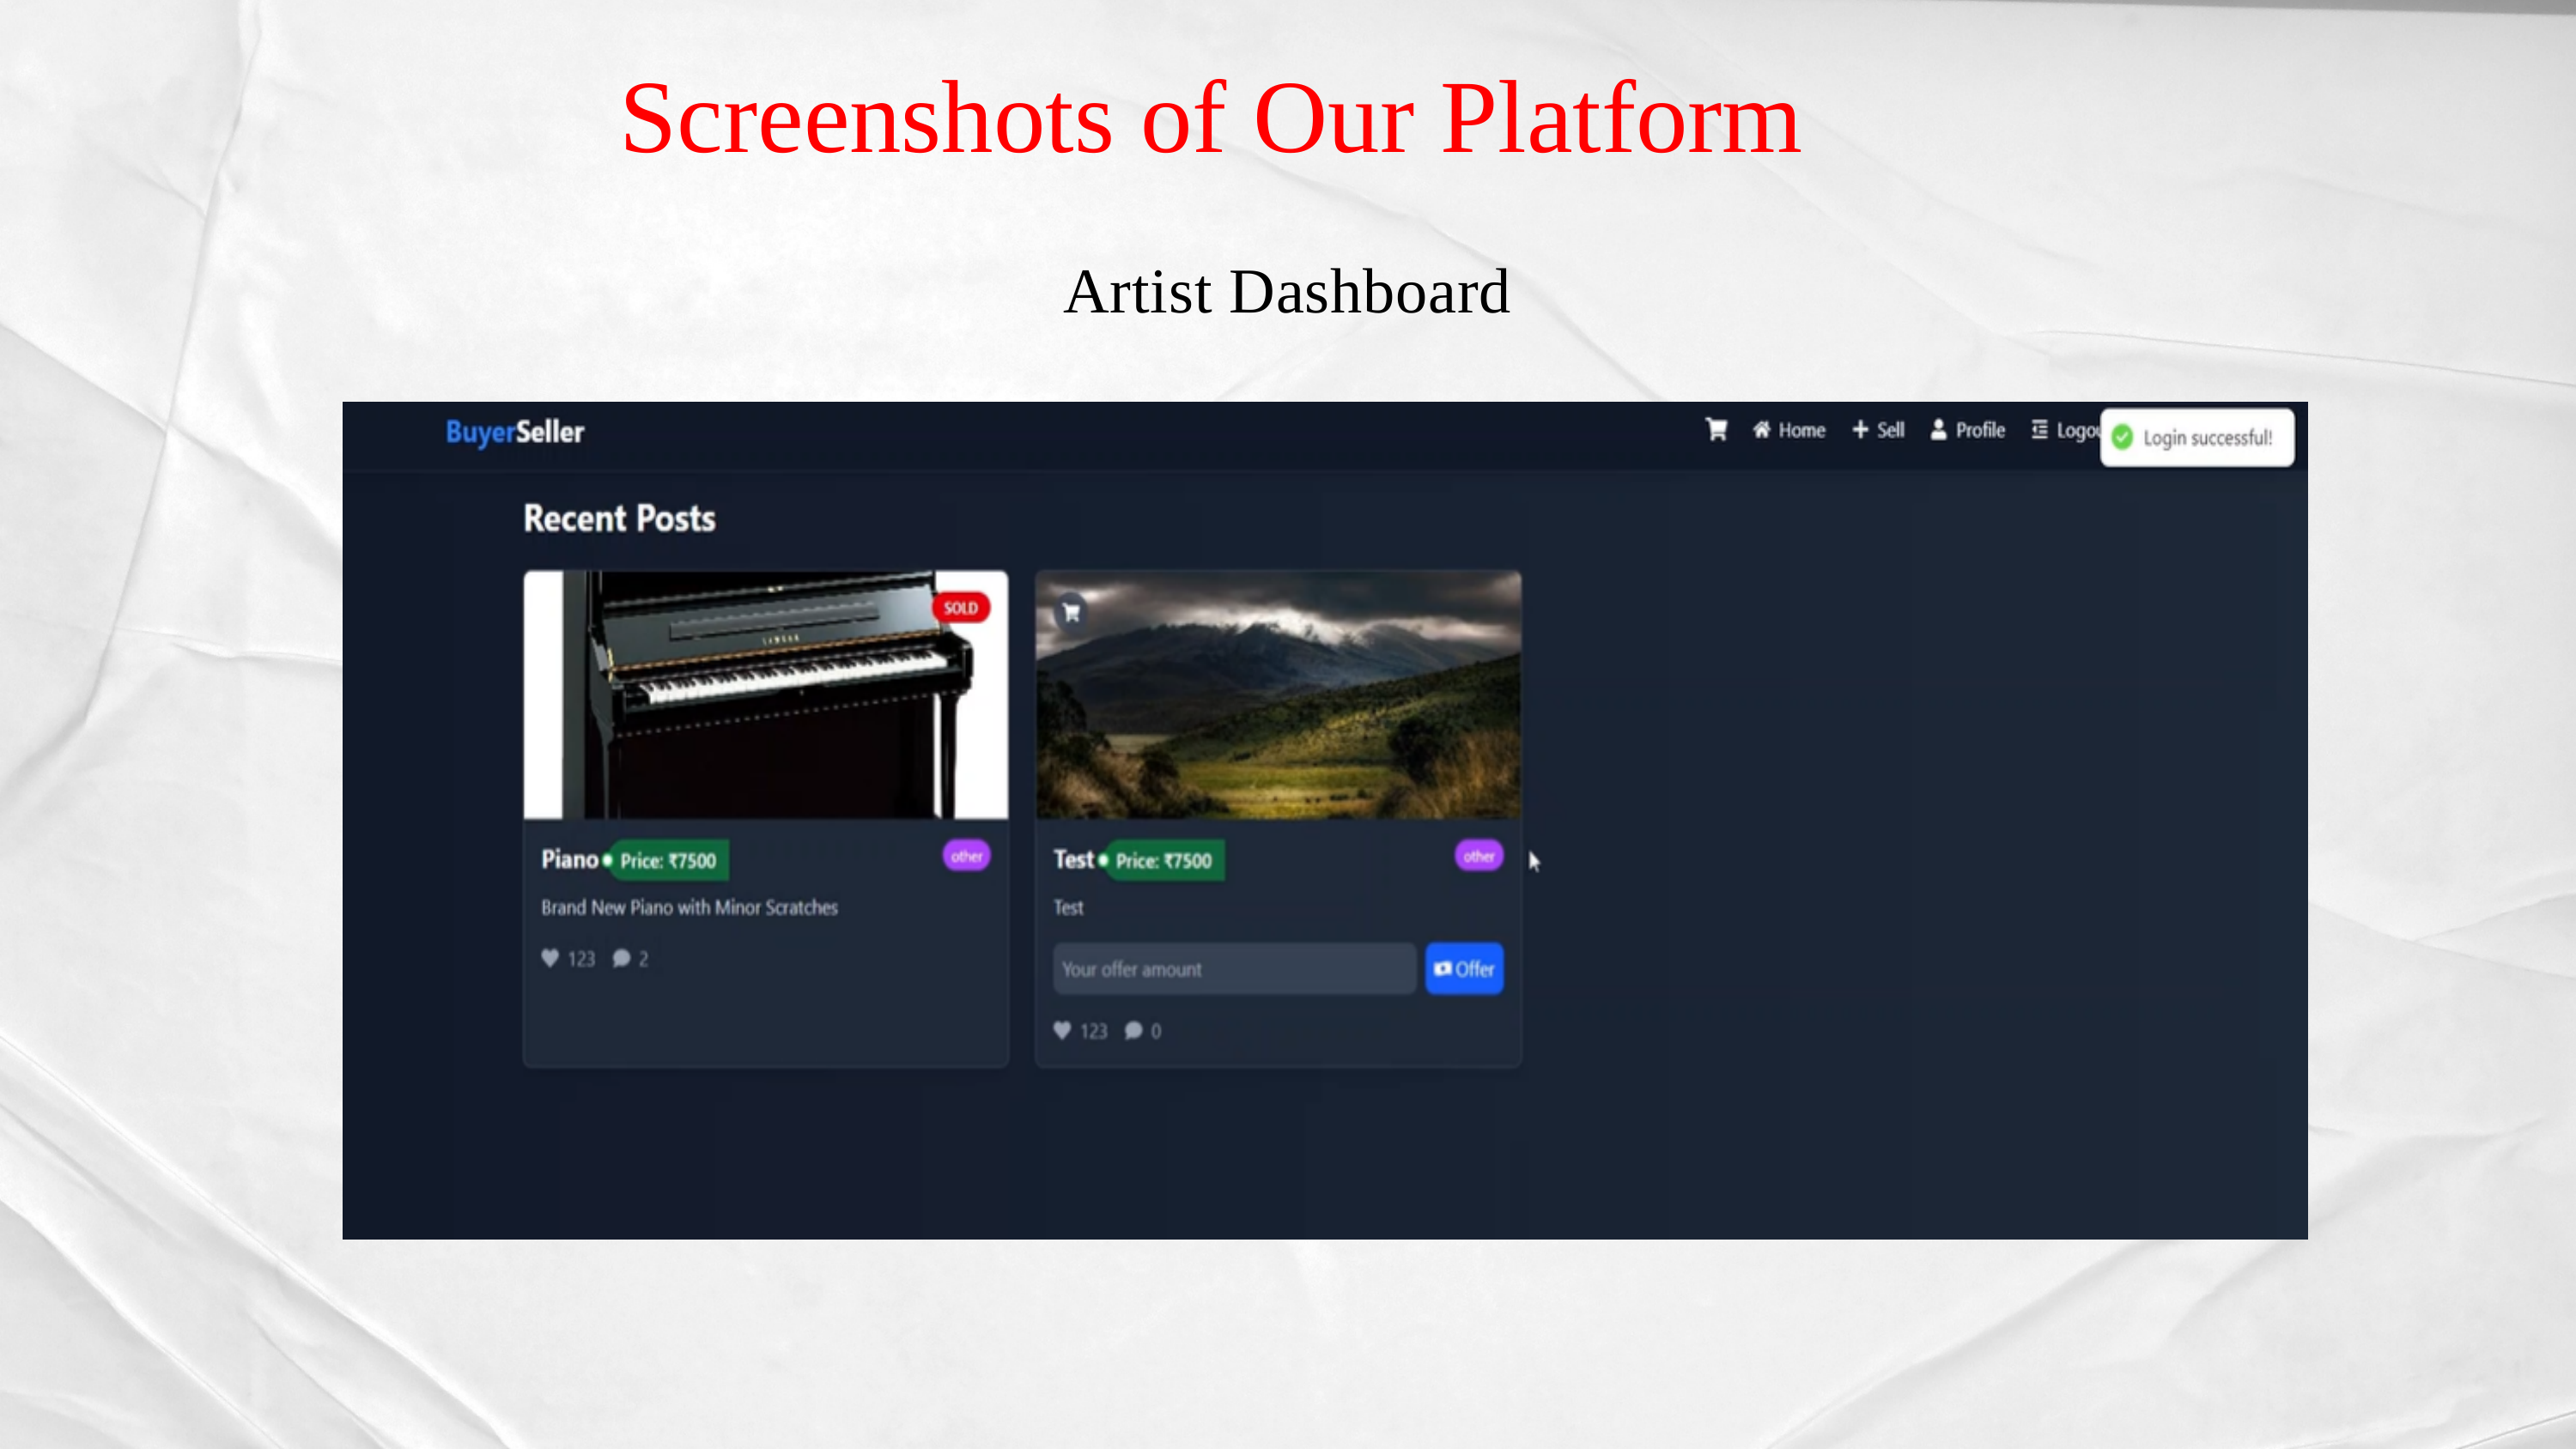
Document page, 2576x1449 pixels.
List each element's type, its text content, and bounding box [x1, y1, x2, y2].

picture [343, 402, 2308, 1240]
text_box Artist Dashboard [108, 235, 2468, 326]
text_box Screenshots of Our Platform [580, 27, 1844, 173]
text_box [0, 0, 2576, 1449]
